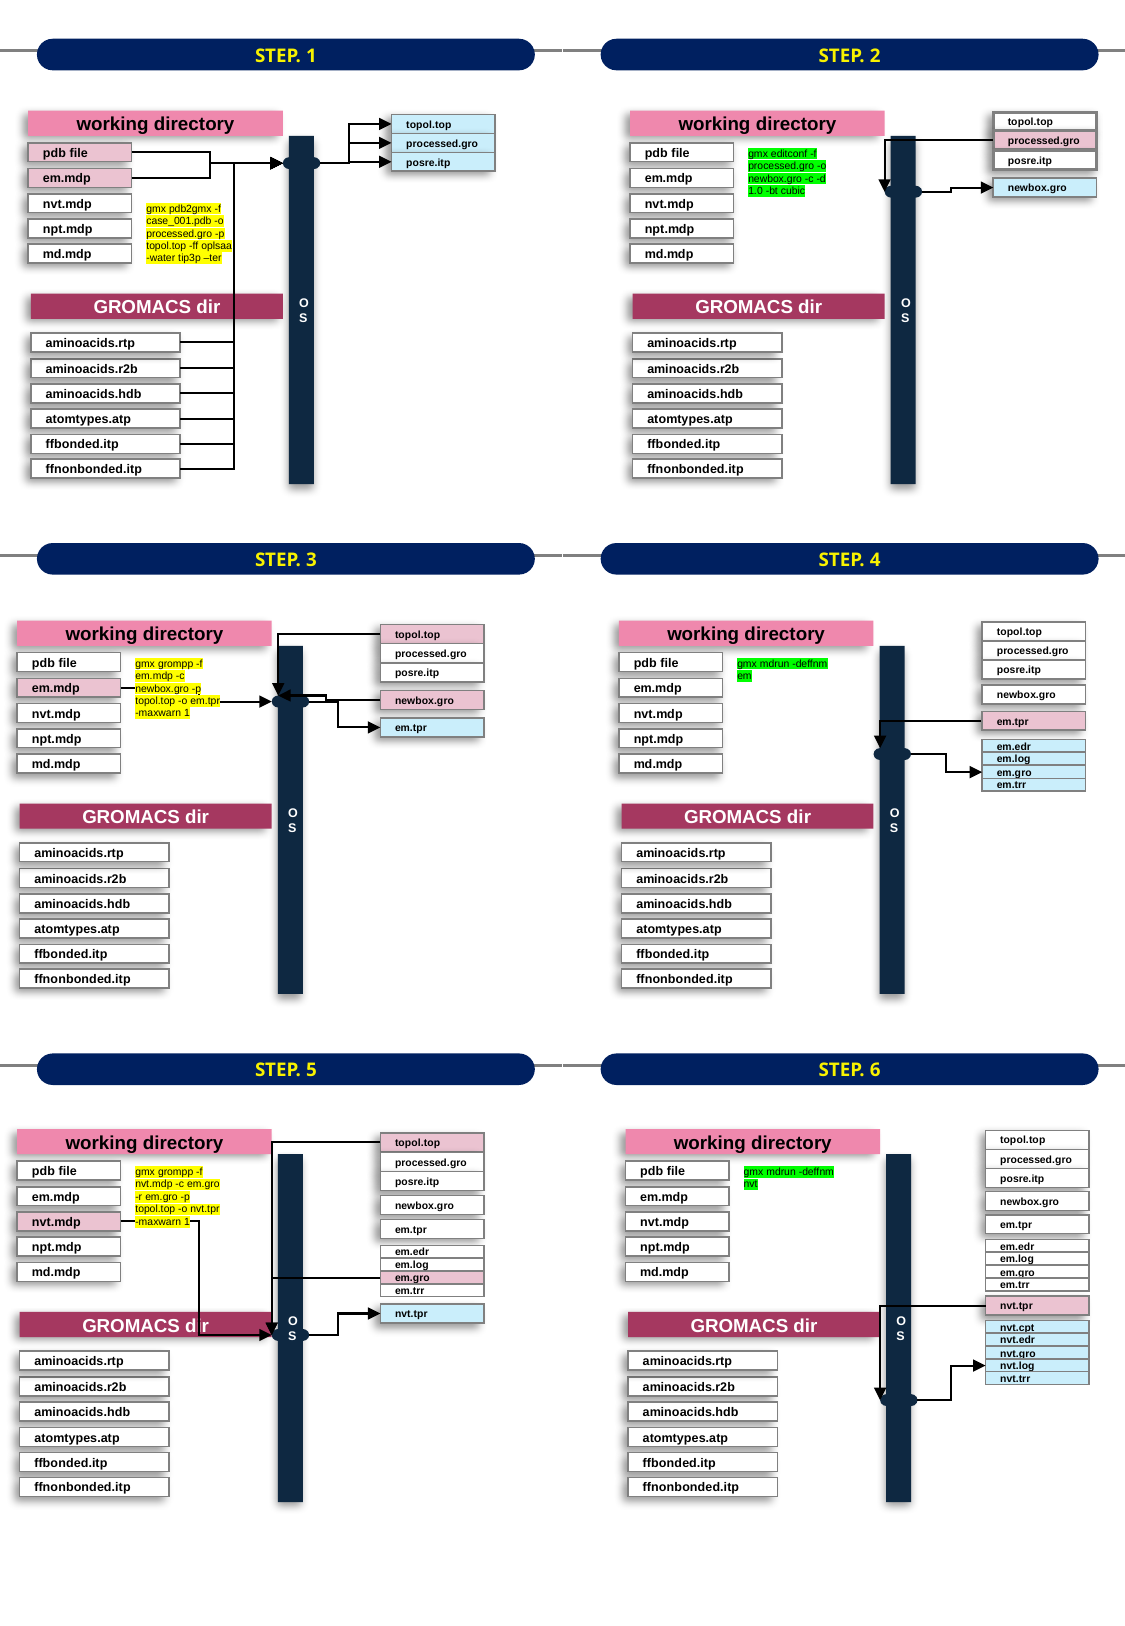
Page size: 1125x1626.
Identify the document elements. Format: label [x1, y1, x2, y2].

text_box [0, 38, 561, 71]
text_box [561, 1052, 1125, 1086]
text_box [16, 620, 1087, 995]
text_box [561, 38, 1125, 71]
text_box [16, 1128, 1090, 1503]
text_box [0, 1052, 561, 1086]
text_box [0, 542, 561, 576]
text_box [561, 542, 1125, 576]
text_box [27, 110, 1098, 485]
